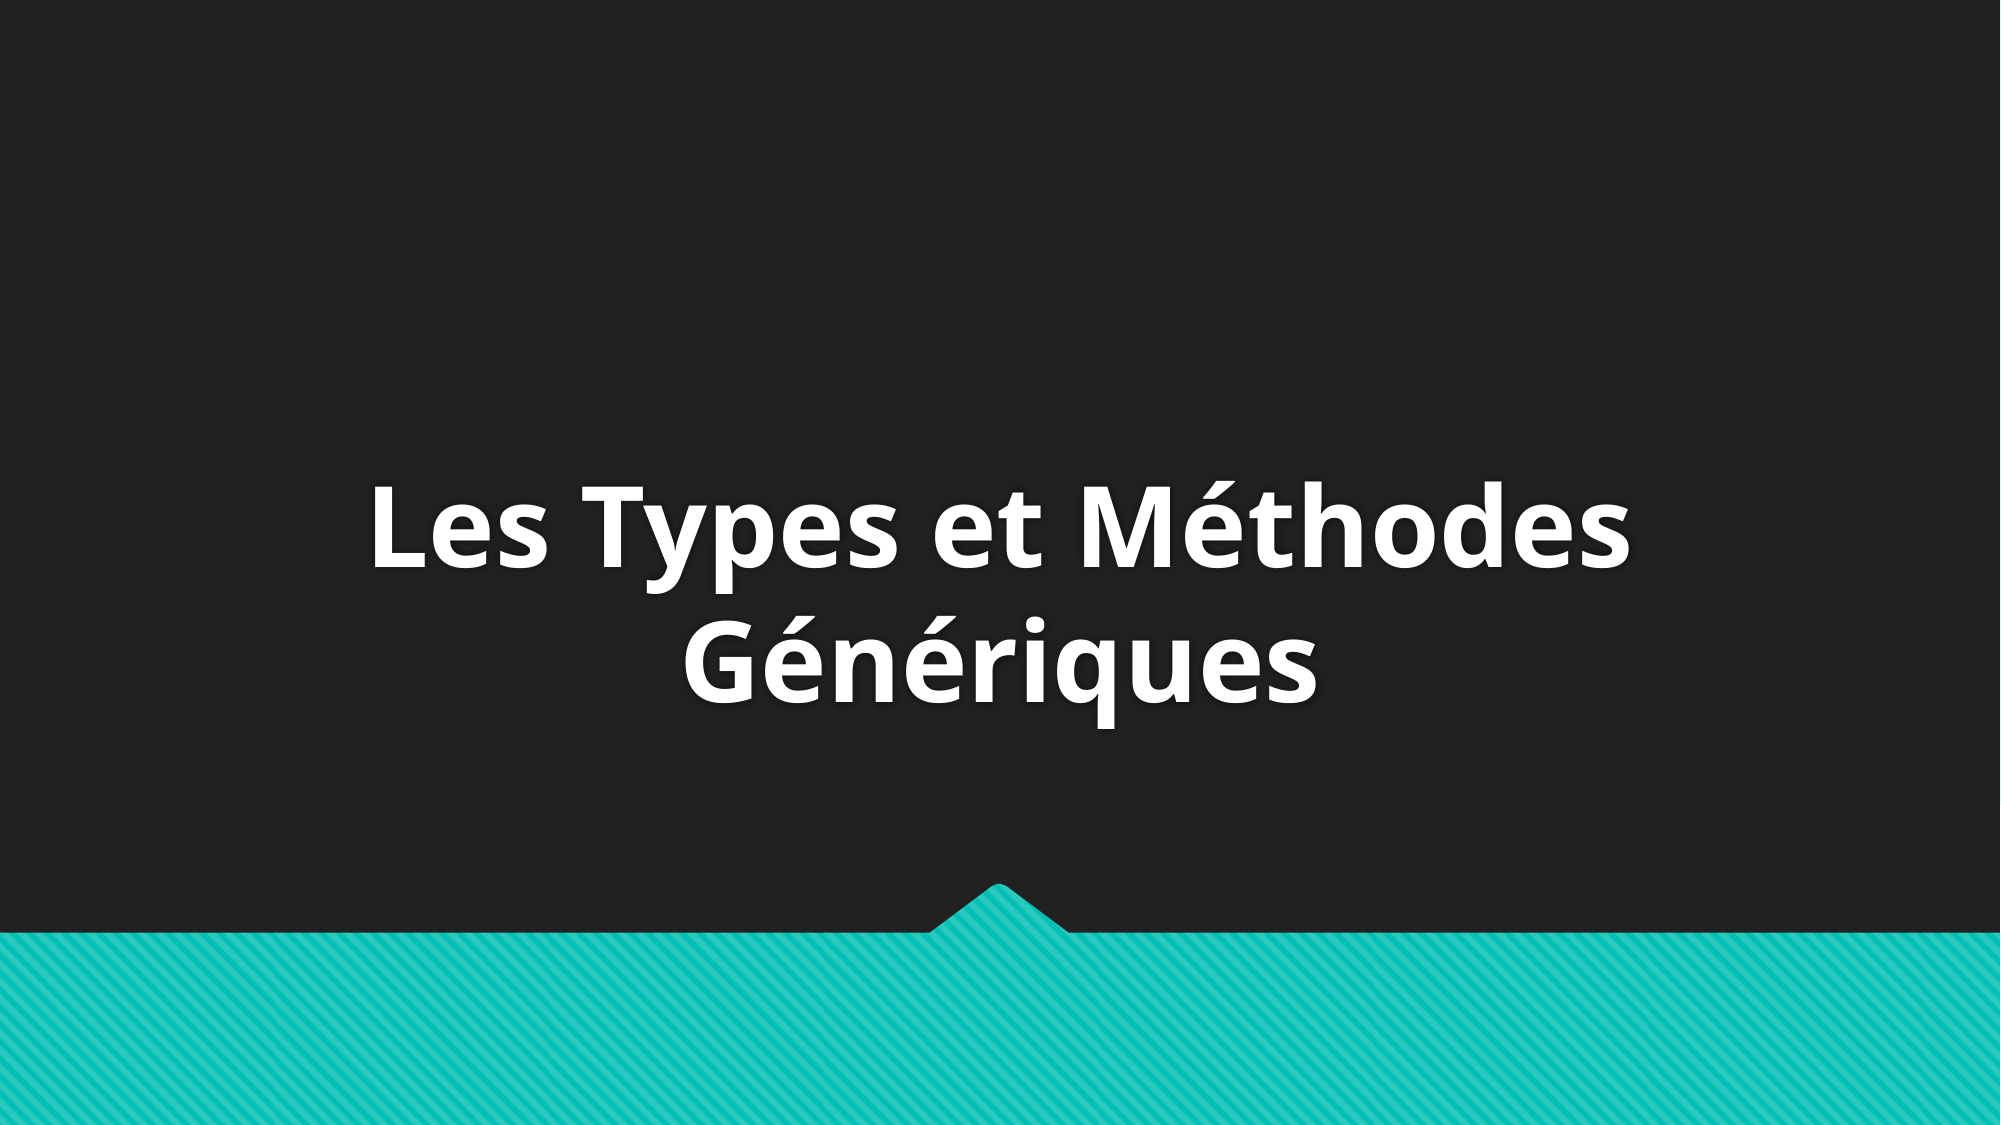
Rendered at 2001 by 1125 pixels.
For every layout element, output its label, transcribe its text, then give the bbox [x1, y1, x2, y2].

text_box [0, 0, 2000, 931]
text_box [0, 883, 2000, 1125]
title Les Types et Méthodes Génériques [132, 447, 1868, 807]
